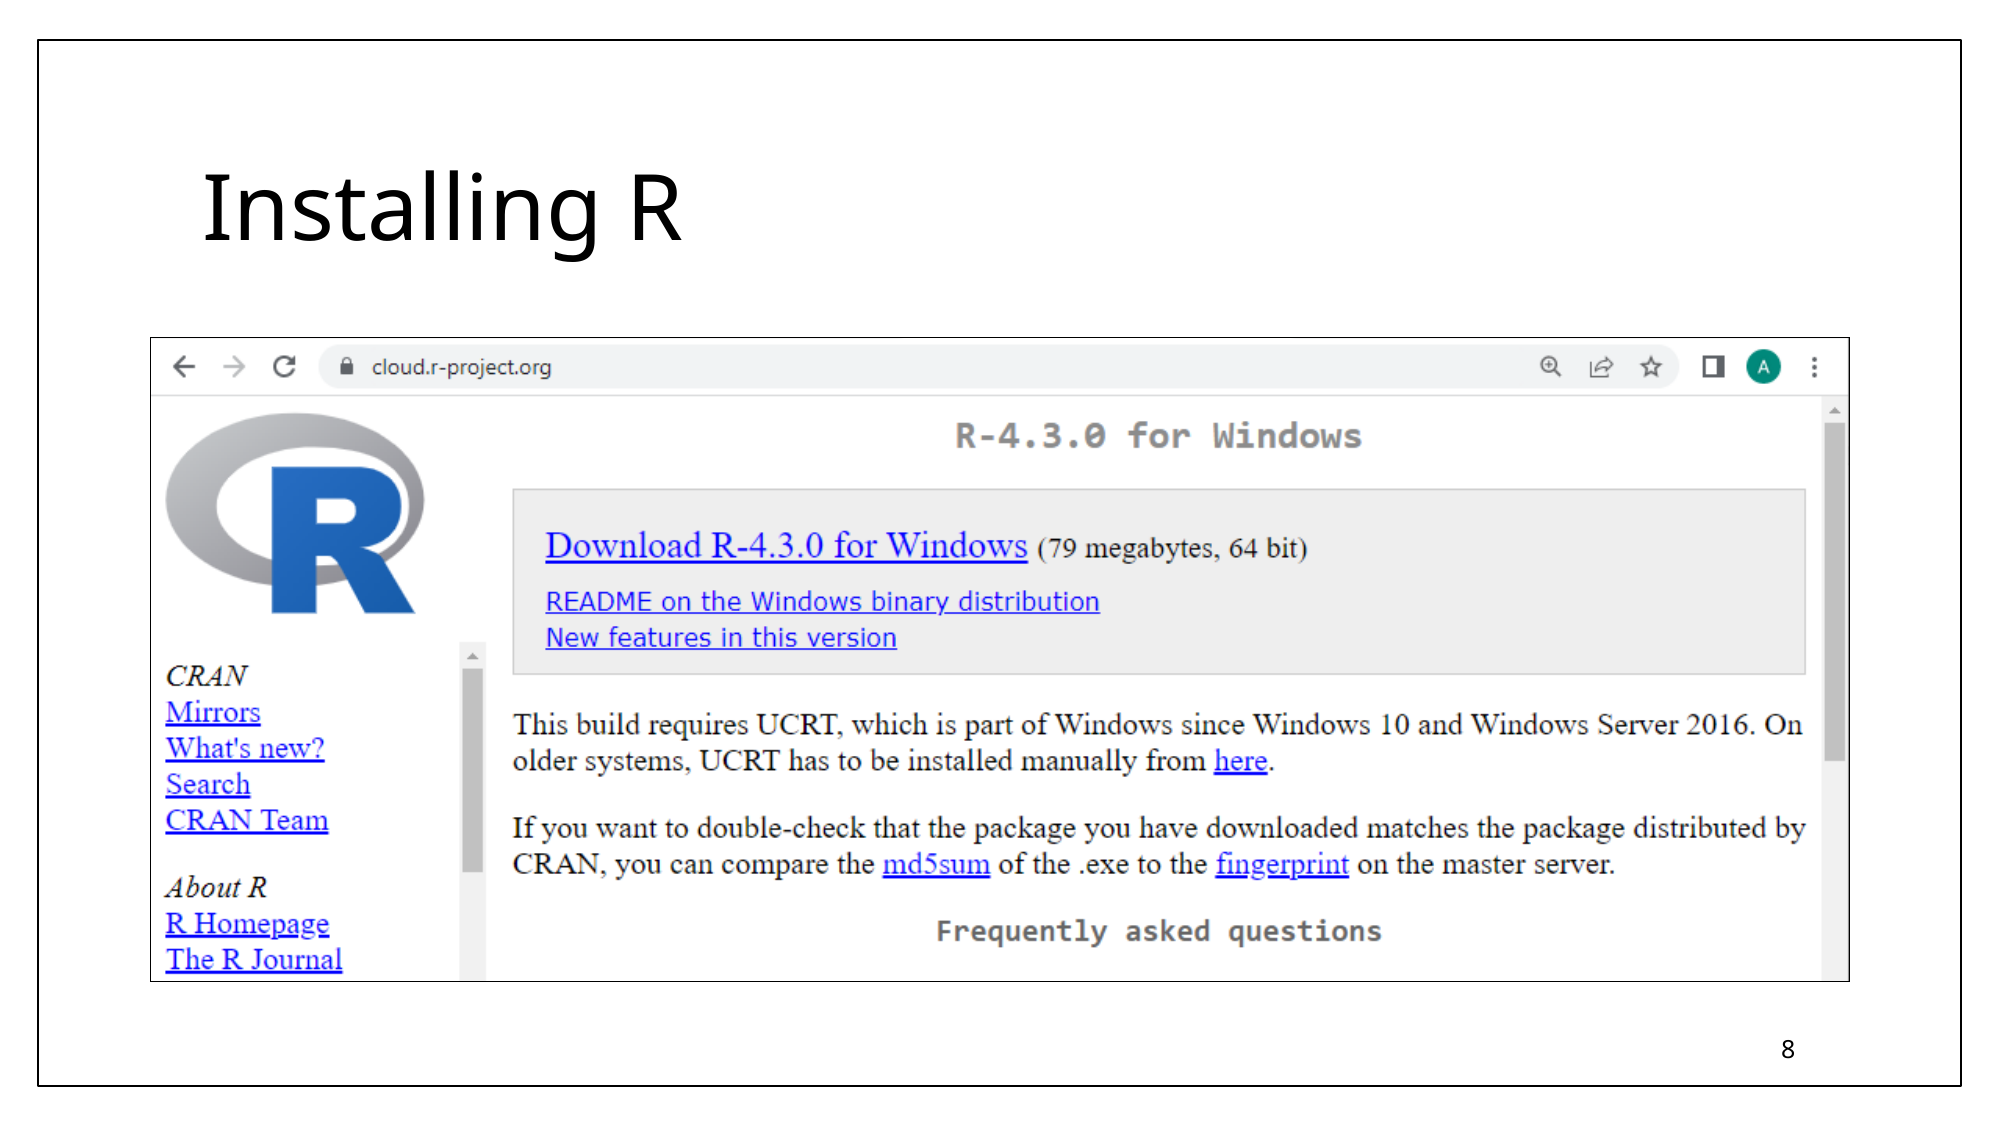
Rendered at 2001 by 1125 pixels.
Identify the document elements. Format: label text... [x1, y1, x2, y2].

title Installing R [187, 99, 1808, 323]
slide_number 8 [1530, 1020, 1811, 1081]
picture [150, 337, 1850, 982]
